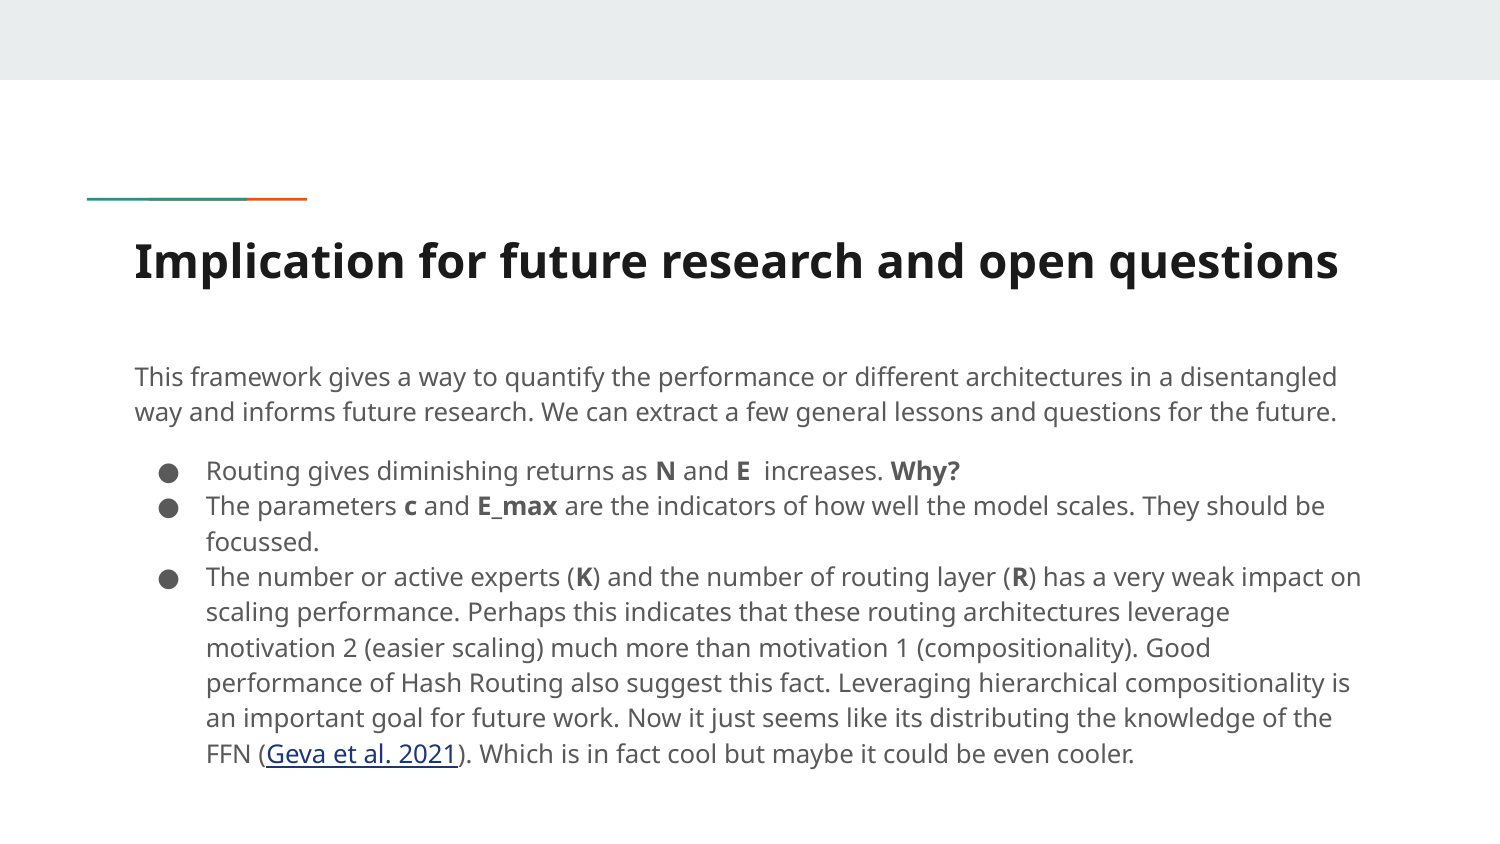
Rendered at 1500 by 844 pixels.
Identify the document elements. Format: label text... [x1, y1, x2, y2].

list This framework gives a way to quantify the performance or different architectures in a disentangled way and informs future research. We can extract a few general lessons and questions for the future. Routing gives diminishing returns as N and E increases. Why? The parameters c and E_max are the indicators of how well the model scales. They should be focussed. The number or active experts (K) and the number of routing layer (R) has a very weak impact on scaling performance. Perhaps this indicates that these routing architectures leverage motivation 2 (easier scaling) much more than motivation 1 (compositionality). Good performance of Hash Routing also suggest this fact. Leveraging hierarchical compositionality is an important goal for future work. Now it just seems like its distributing the knowledge of the FFN (Geva et al. 2021). Which is in fact cool but maybe it could be even cooler. [119, 341, 1381, 794]
title Implication for future research and open questions [119, 216, 1381, 305]
